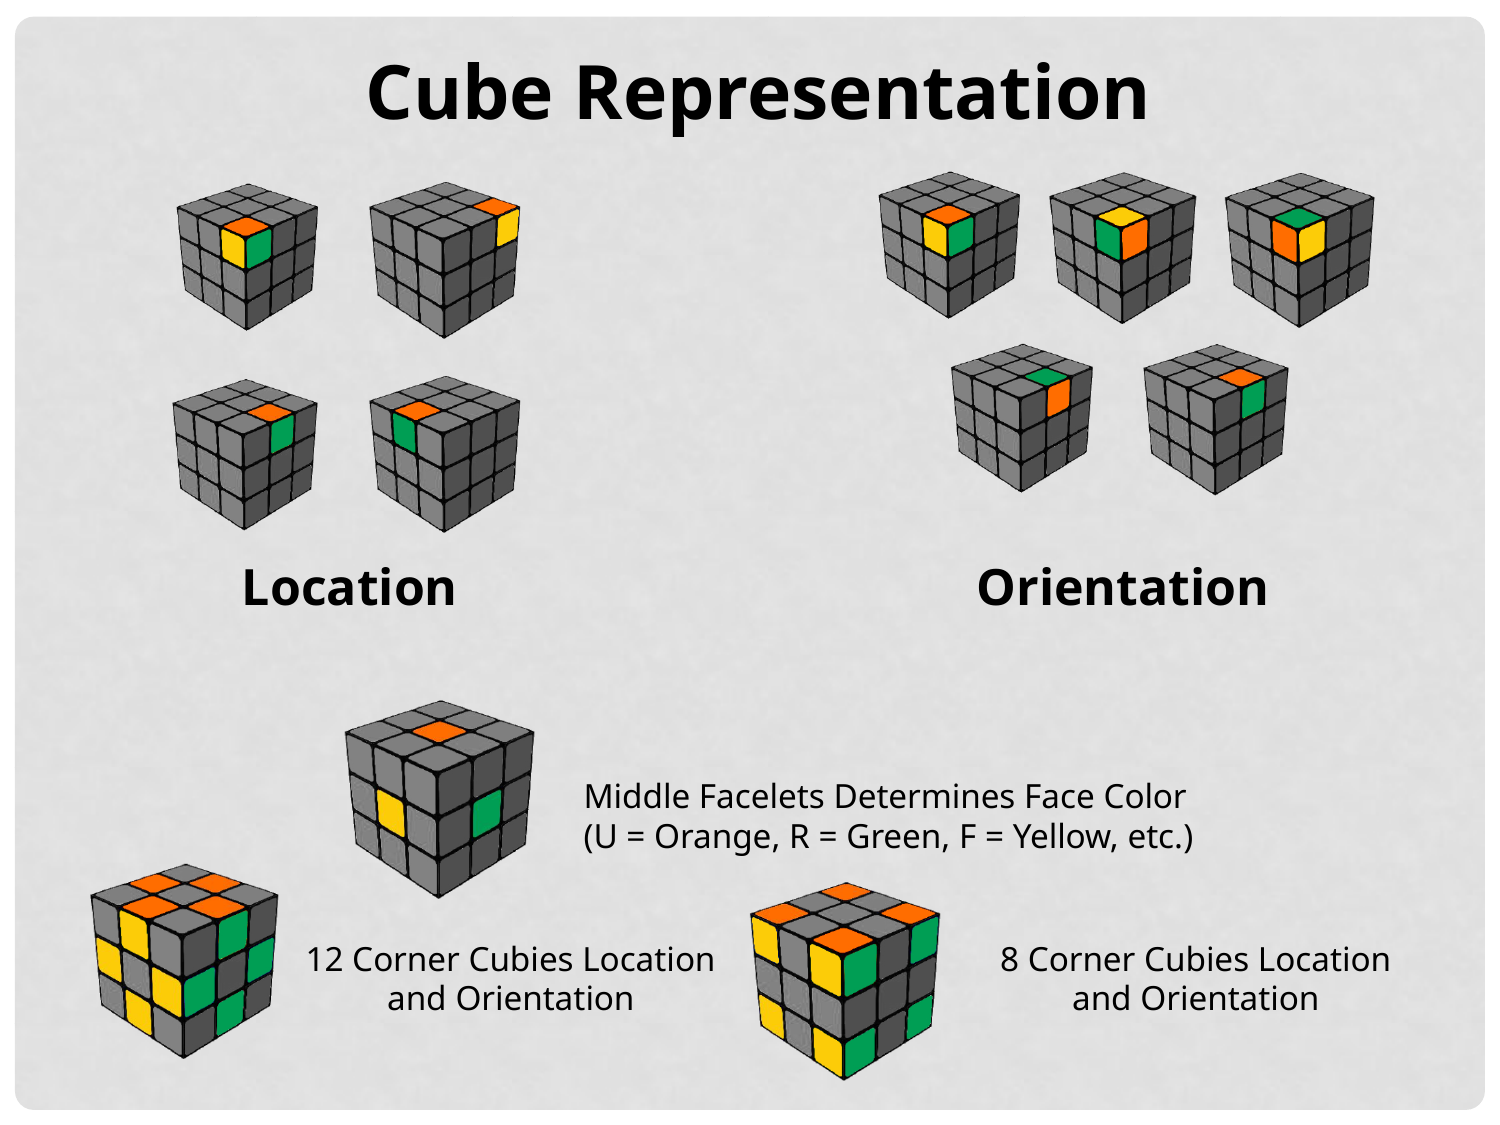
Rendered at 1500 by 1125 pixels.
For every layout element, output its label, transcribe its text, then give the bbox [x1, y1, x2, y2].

text_box 12 Corner Cubies Location and Orientation [313, 930, 717, 1025]
picture [58, 674, 569, 1078]
picture [147, 161, 548, 549]
text_box 8 Corner Cubies Location and Orientation [976, 930, 1420, 1025]
text_box Location [227, 547, 473, 623]
picture [854, 151, 1402, 510]
text_box Middle Facelets Determines Face Color (U = Orange, R = Green, F = Yellow, etc.) [569, 768, 1279, 863]
picture [717, 856, 976, 1101]
text_box Orientation [962, 547, 1285, 623]
text_box Cube Representation [350, 37, 1167, 143]
